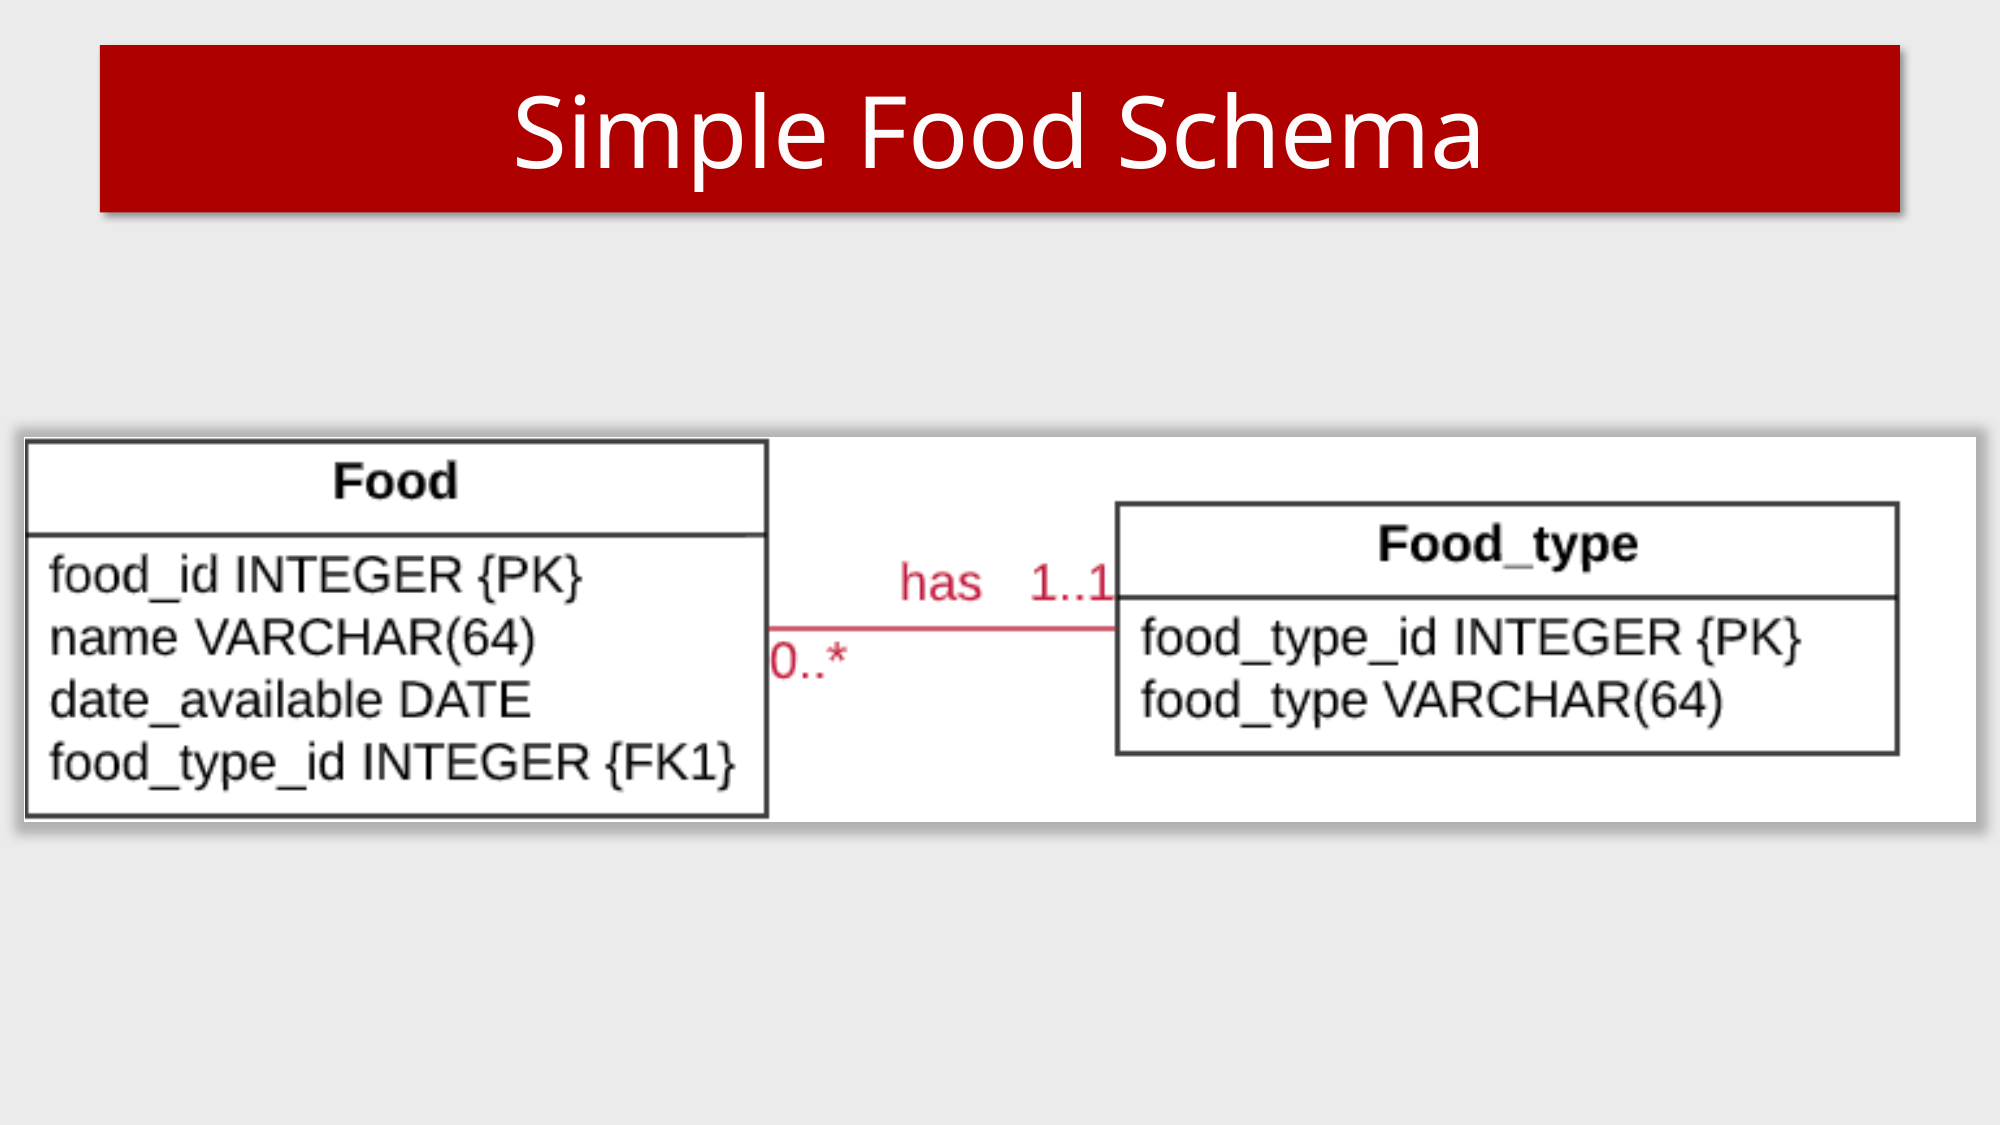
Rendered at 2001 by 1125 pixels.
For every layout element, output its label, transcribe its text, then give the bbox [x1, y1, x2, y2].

title Simple Food Schema [99, 45, 1900, 213]
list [24, 436, 1976, 822]
